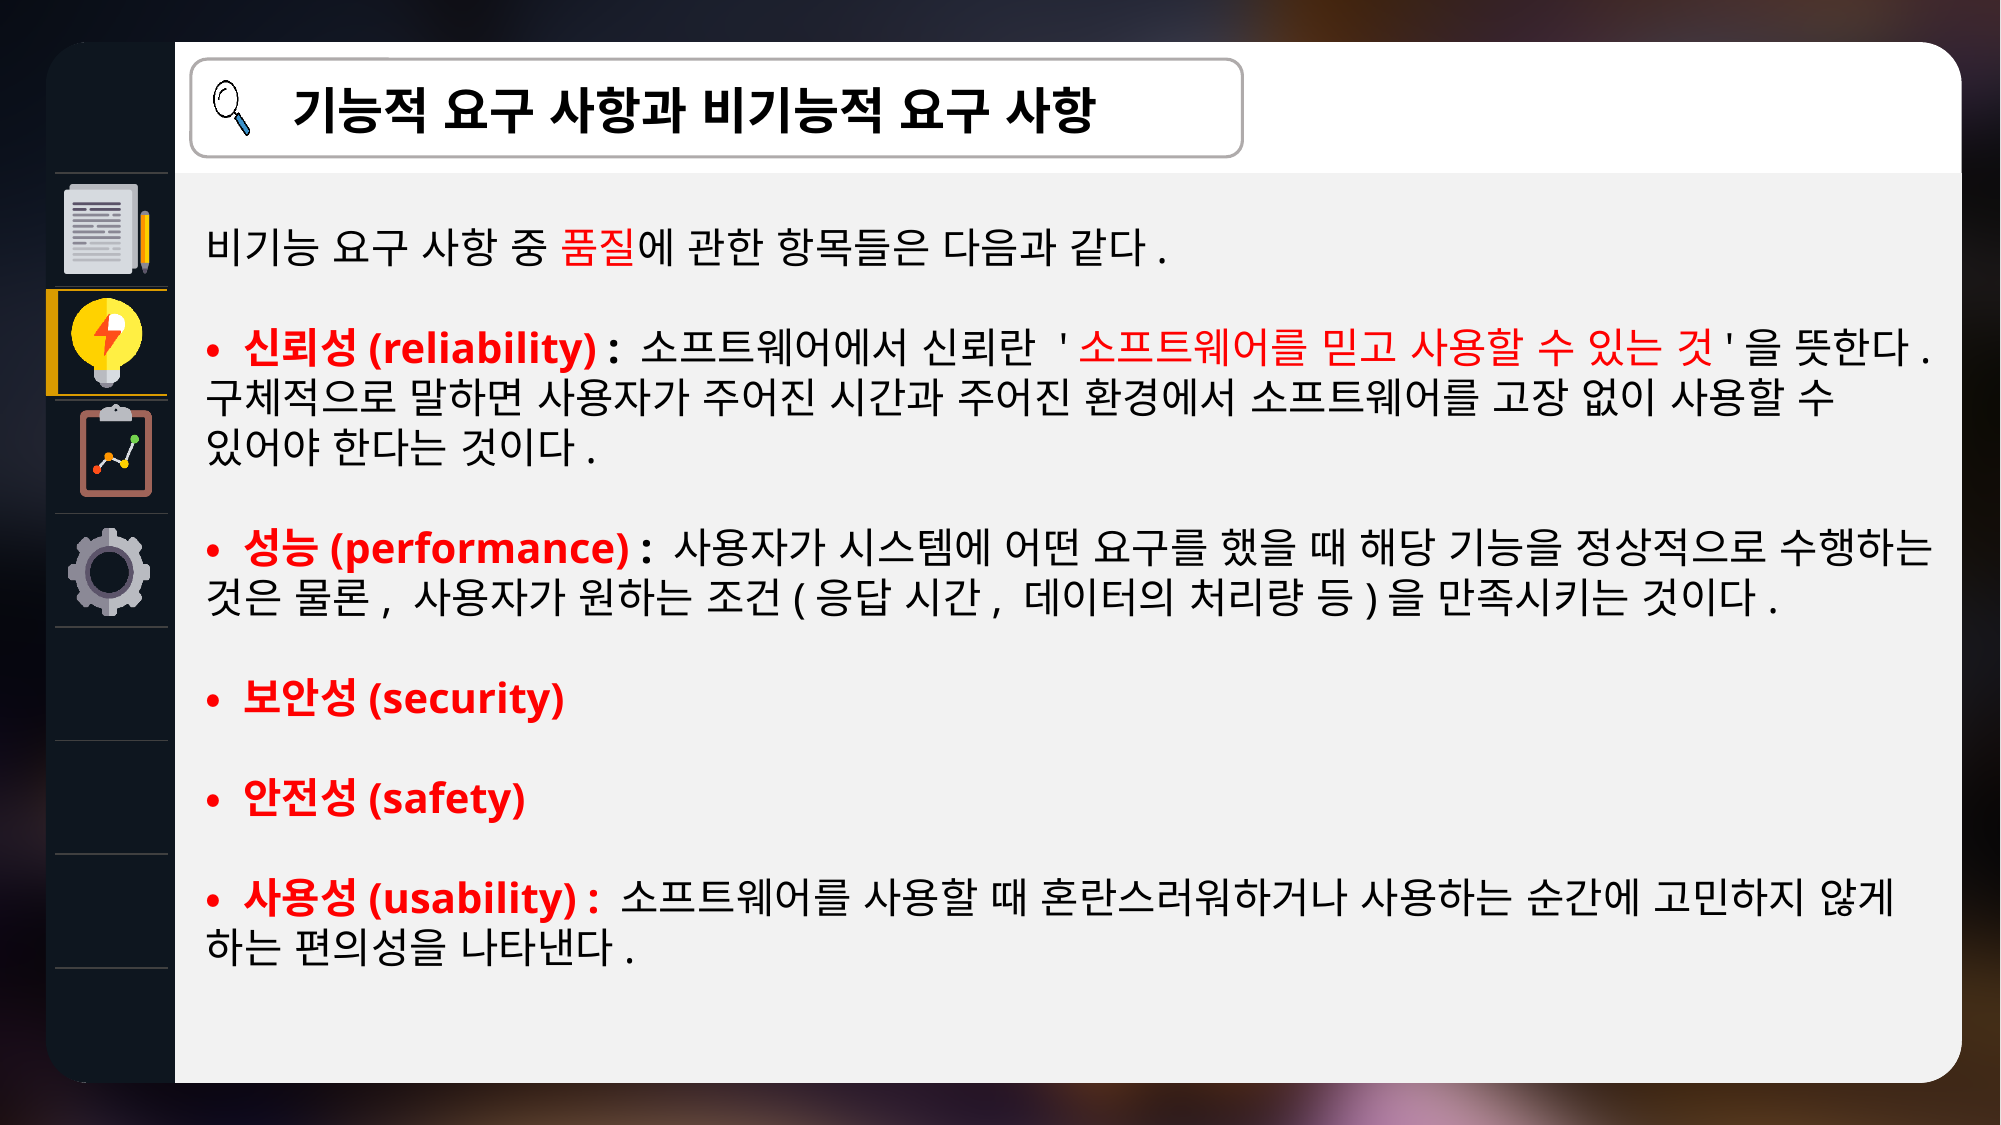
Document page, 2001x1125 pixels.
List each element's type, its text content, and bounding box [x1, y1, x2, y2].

picture [0, 0, 2001, 1125]
text_box 비기능 요구 사항 중 품질에 관한 항목들은 다음과 같다. • 신뢰성(reliability) : 소프트웨어에서 신뢰란 '소프트웨어를 믿고 사용할 수 있는 것'을 뜻한다. 구체적으로 말하면 사용자가 주어진 시간과 주어진 환경에서 소프트웨어를 고장 없이 사용할 수 있어야 한다는 것이다. • 성능(performance) : 사용자가 시스템에 어떤 요구를 했을 때 해당 기능을 정상적으로 수행하는 것은 물론, 사용자가 원하는 조건(응답 시간, 데이터의 처리량 등)을 만족시키는 것이다. • 보안성(security) • 안전성(safety) • 사용성(usability) : 소프트웨어를 사용할 때 혼란스러워하거나 사용하는 순간에 고민하지 않게 하는 편의성을 나타낸다. [190, 214, 1965, 980]
text_box [189, 58, 1244, 158]
text_box 기능적 요구 사항과 비기능적 요구 사항 [277, 72, 1217, 147]
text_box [45, 290, 167, 395]
